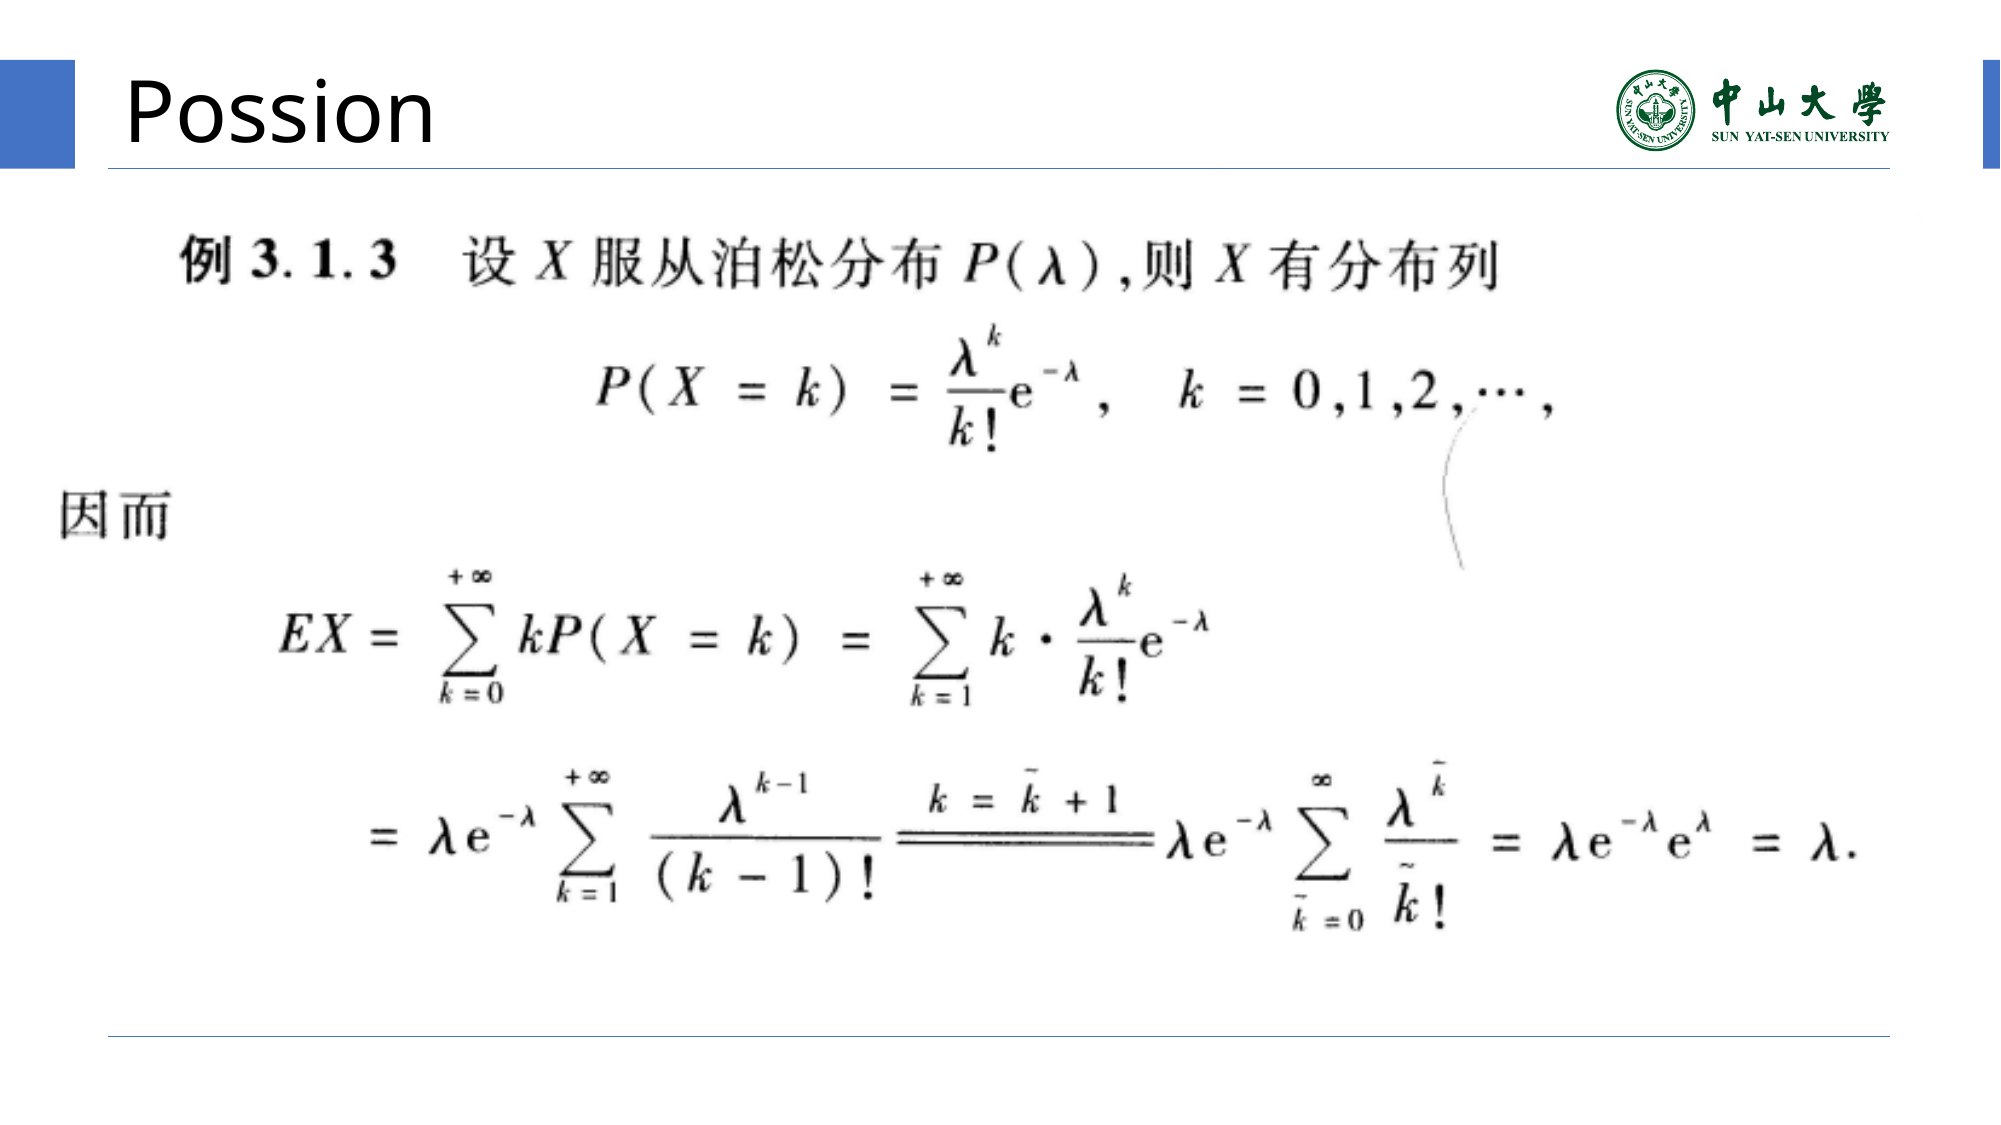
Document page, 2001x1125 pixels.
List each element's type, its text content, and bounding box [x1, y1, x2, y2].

picture [35, 176, 1908, 973]
title Possion [108, 59, 1614, 169]
